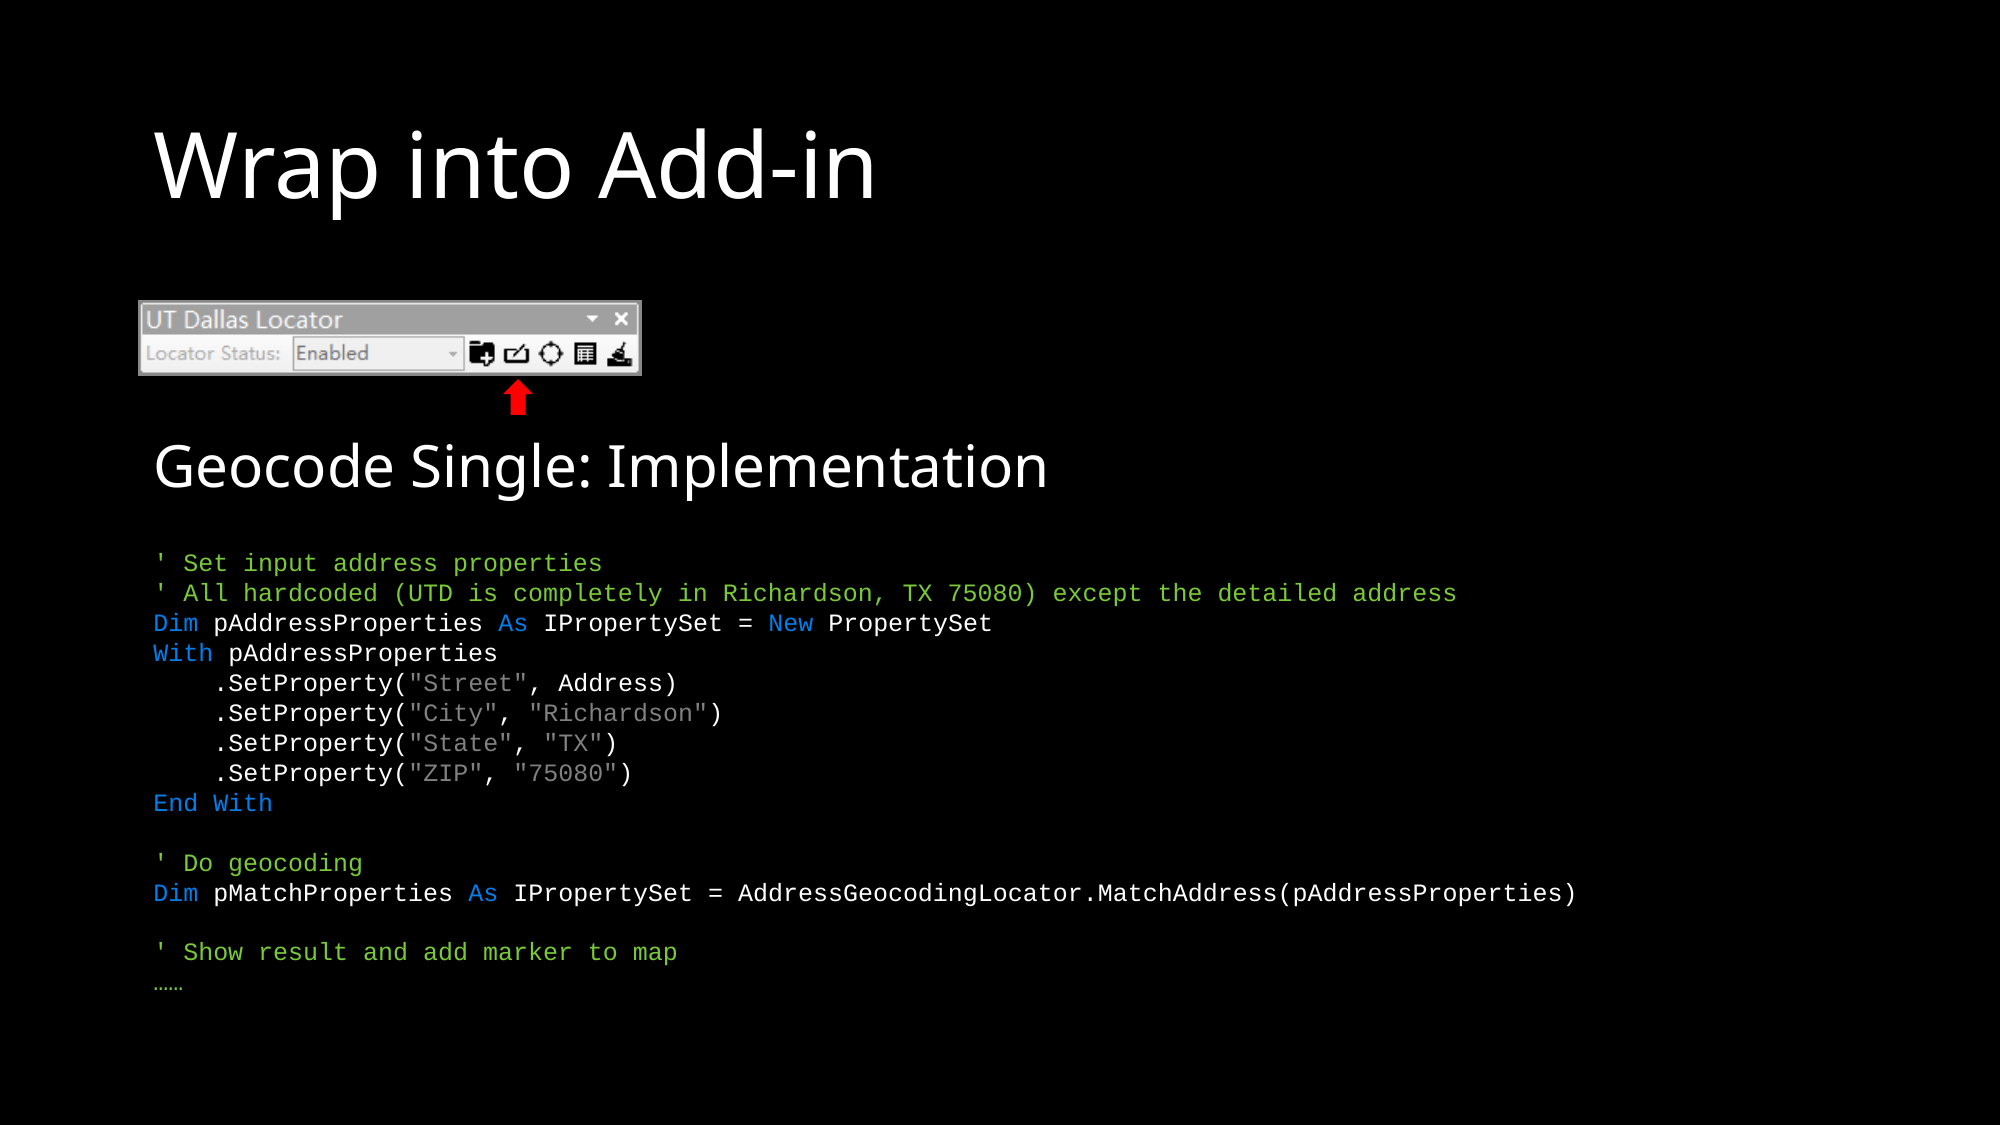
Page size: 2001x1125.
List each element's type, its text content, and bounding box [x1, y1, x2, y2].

text_box Geocode Single: Implementation [138, 421, 1864, 507]
text_box ' Set input address properties ' All hardcoded (UTD is completely in Richardson, TX 75080) except the detailed address Dim pAddressProperties As IPropertySet = New PropertySet With pAddressProperties .SetProperty("Street", Address) .SetProperty("City", "Richardson") .SetProperty("State", "TX") .SetProperty("ZIP", "75080") End With ' Do geocoding Dim pMatchProperties As IPropertySet = AddressGeocodingLocator.MatchAddress(pAddressProperties) ' Show result and add marker to map …… [138, 539, 1864, 1004]
title Wrap into Add-in [138, 60, 1864, 278]
picture [138, 300, 643, 376]
text_box [501, 384, 535, 417]
